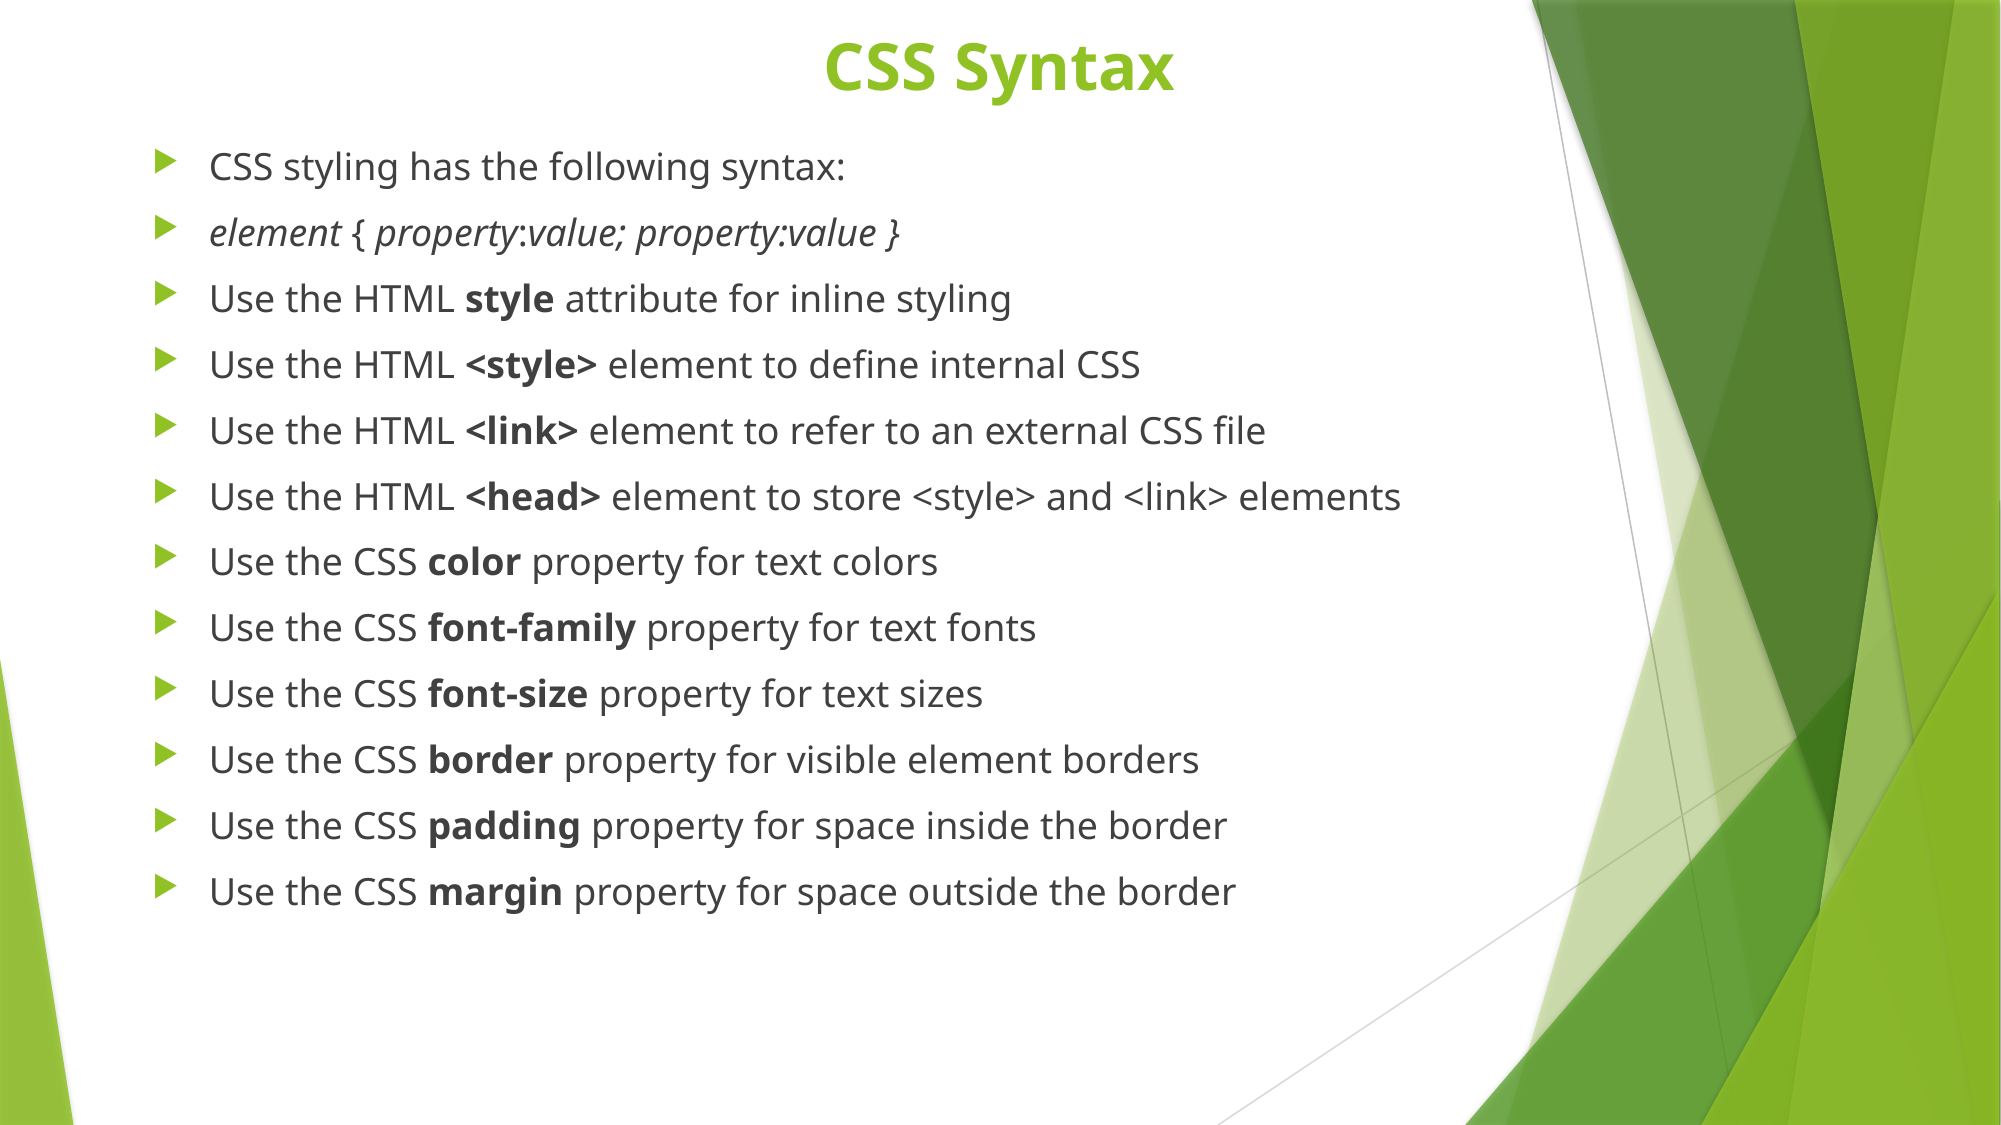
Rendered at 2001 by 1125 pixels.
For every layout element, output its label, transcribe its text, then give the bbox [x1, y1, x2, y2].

title CSS Syntax [137, 17, 1863, 111]
list CSS styling has the following syntax: element { property:value; property:value } Use the HTML style attribute for inline styling Use the HTML <style> element to define internal CSS Use the HTML <link> element to refer to an external CSS file Use the HTML <head> element to store <style> and <link> elements Use the CSS color property for text colors Use the CSS font-family property for text fonts Use the CSS font-size property for text sizes Use the CSS border property for visible element borders Use the CSS padding property for space inside the border Use the CSS margin property for space outside the border [137, 135, 1863, 1033]
